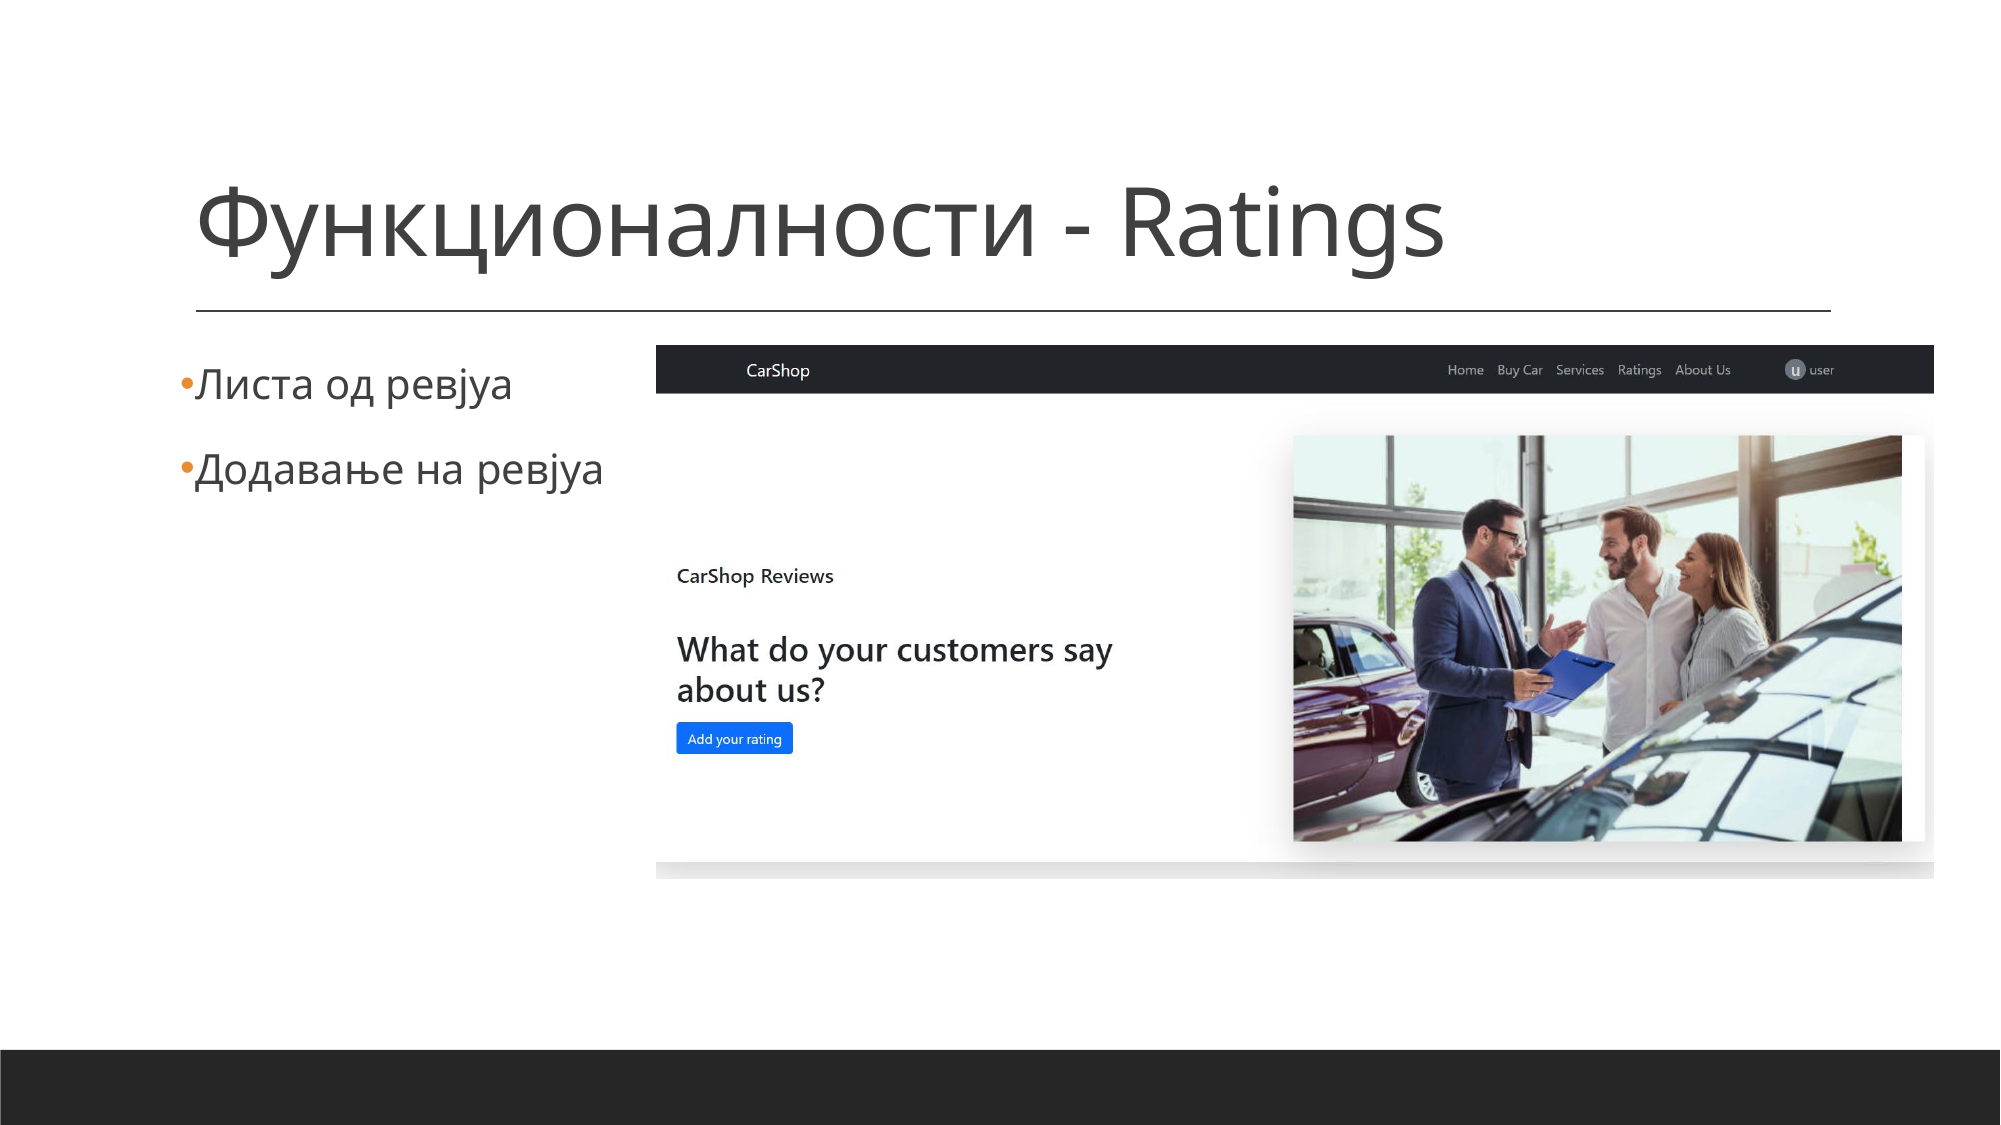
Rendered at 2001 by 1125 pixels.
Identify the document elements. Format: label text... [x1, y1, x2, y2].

title Функционалности - Ratings [180, 47, 1830, 285]
picture [656, 345, 1935, 880]
list Листа од ревјуа Додавање на ревјуа [180, 345, 1830, 963]
